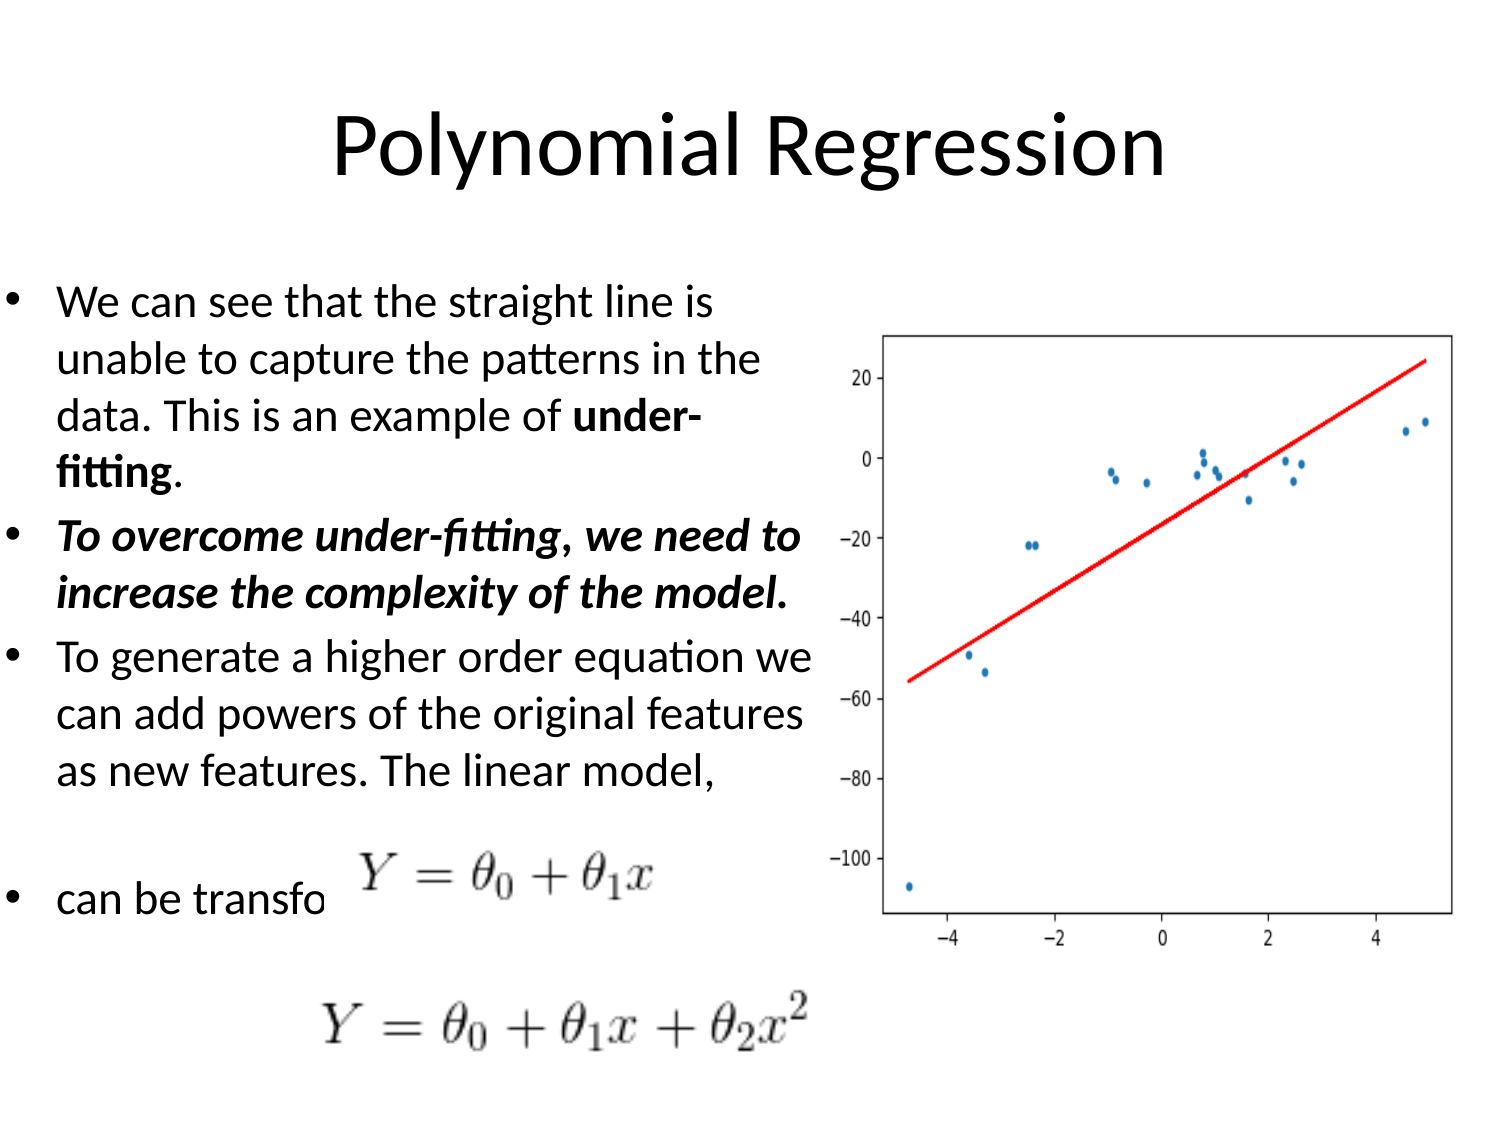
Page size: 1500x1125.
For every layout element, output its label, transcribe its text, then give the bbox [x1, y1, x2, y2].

picture [324, 812, 675, 926]
picture [299, 287, 1480, 1087]
title Polynomial Regression [75, 45, 1425, 233]
list We can see that the straight line is unable to capture the patterns in the data. This is an example of under-fitting. To overcome under-fitting, we need to increase the complexity of the model. To generate a higher order equation we can add powers of the original features as new features. The linear model, can be transformed to [0, 262, 840, 1005]
